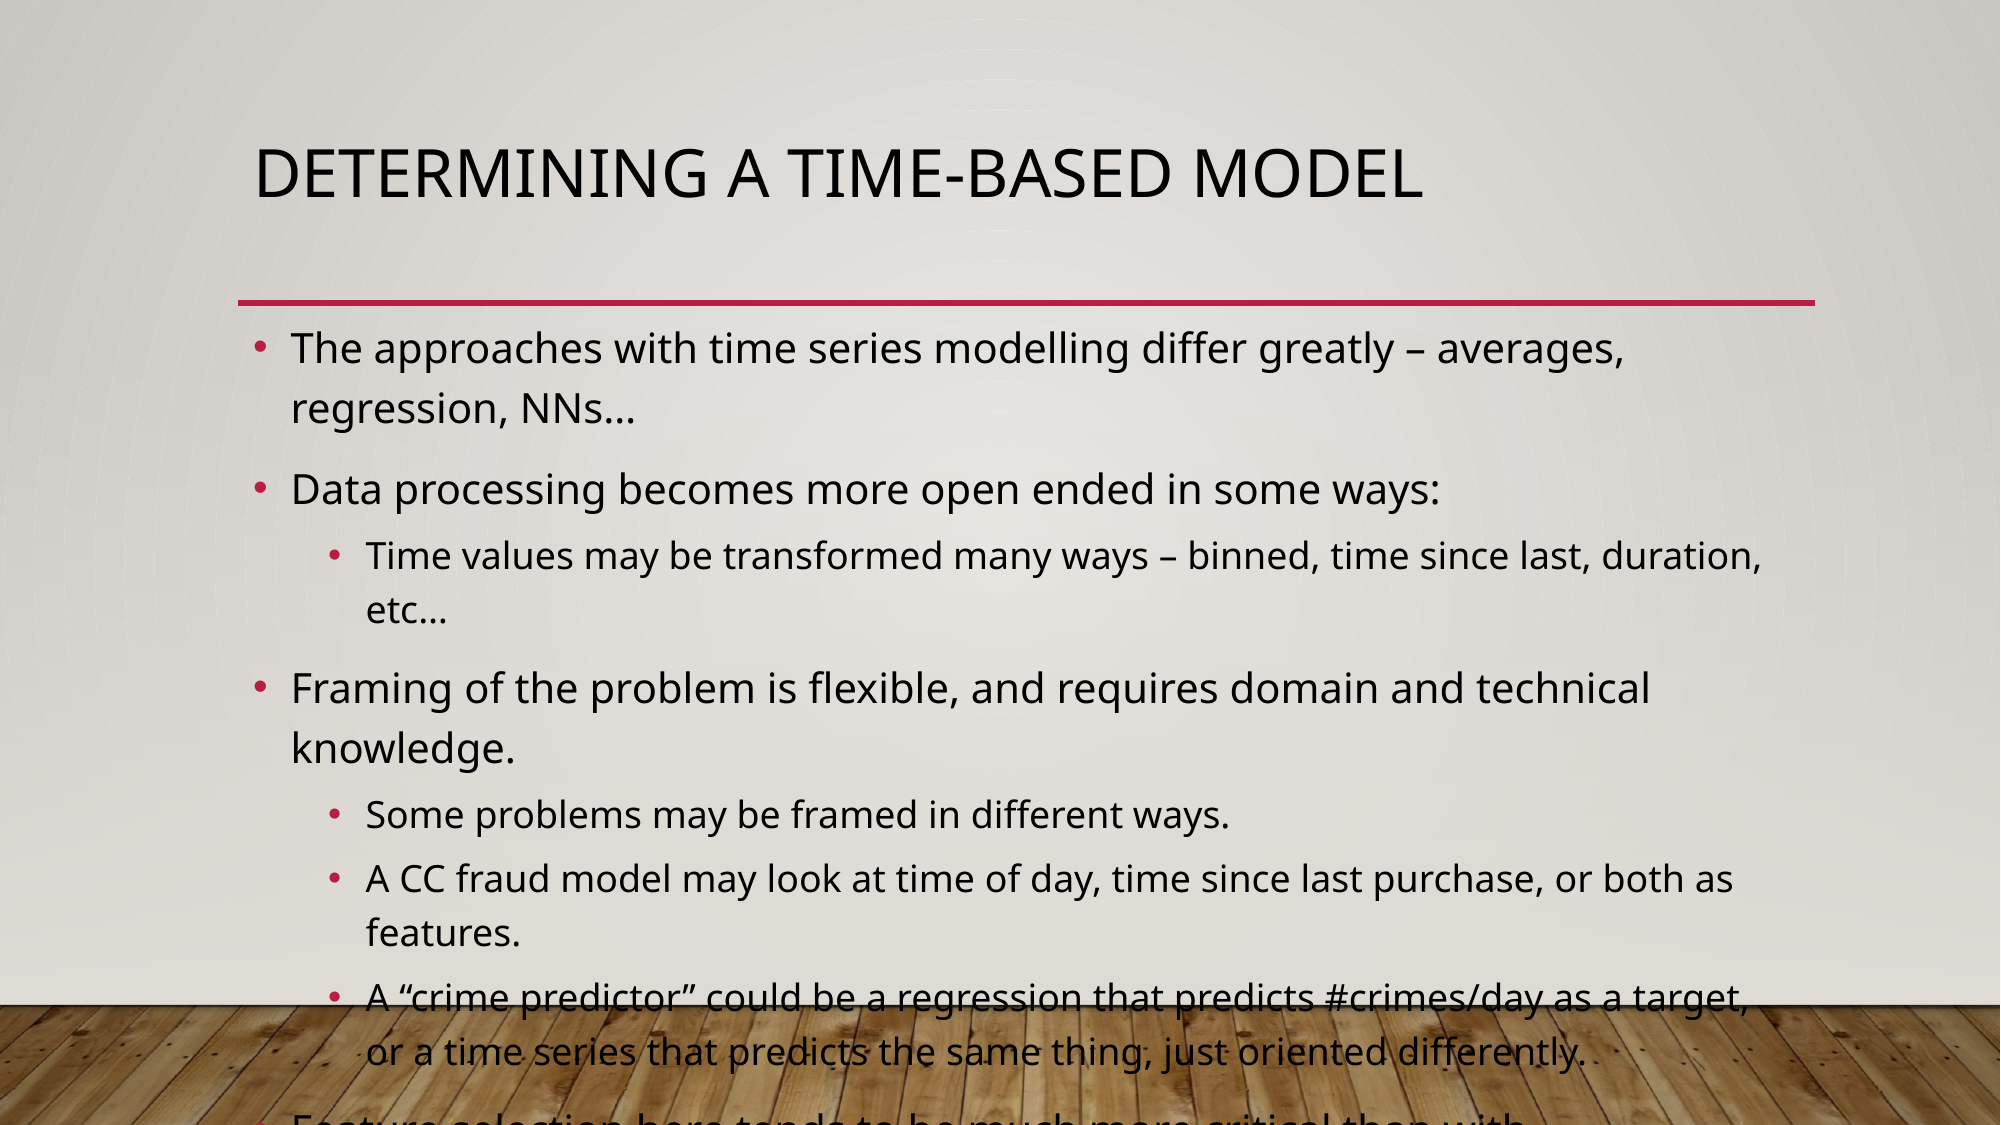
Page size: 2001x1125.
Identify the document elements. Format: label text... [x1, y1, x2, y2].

title Determining a Time-Based Model [238, 131, 1814, 304]
picture [0, 1005, 2000, 1125]
list The approaches with time series modelling differ greatly – averages, regression, NNs… Data processing becomes more open ended in some ways: Time values may be transformed many ways – binned, time since last, duration, etc… Framing of the problem is flexible, and requires domain and technical knowledge. Some problems may be framed in different ways. A CC fraud model may look at time of day, time since last purchase, or both as features. A “crime predictor” could be a regression that predicts #crimes/day as a target, or a time series that predicts the same thing, just oriented differently. Feature selection here tends to be much more critical than with regression/classification. [238, 304, 1814, 993]
